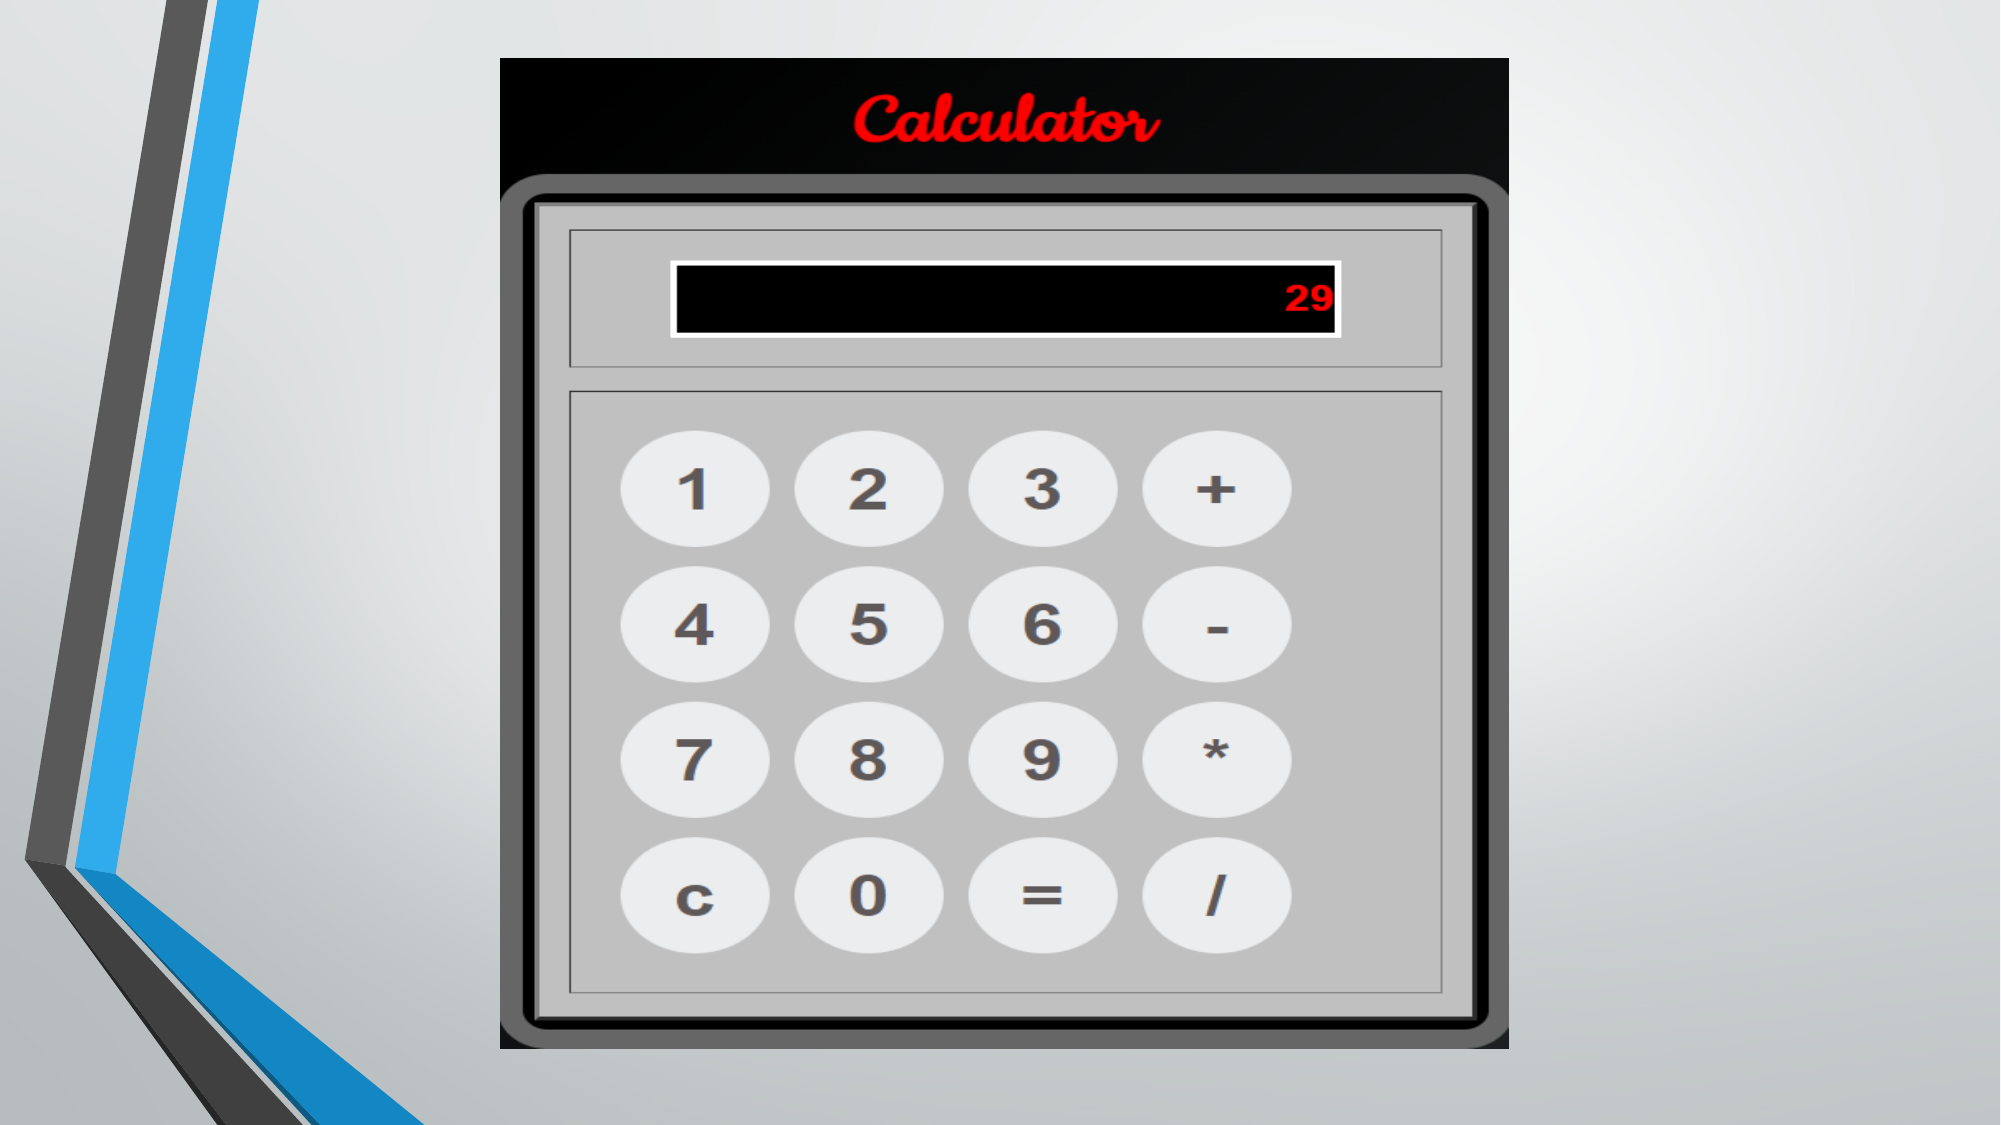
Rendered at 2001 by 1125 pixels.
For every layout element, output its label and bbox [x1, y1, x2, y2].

list [499, 58, 1510, 1049]
